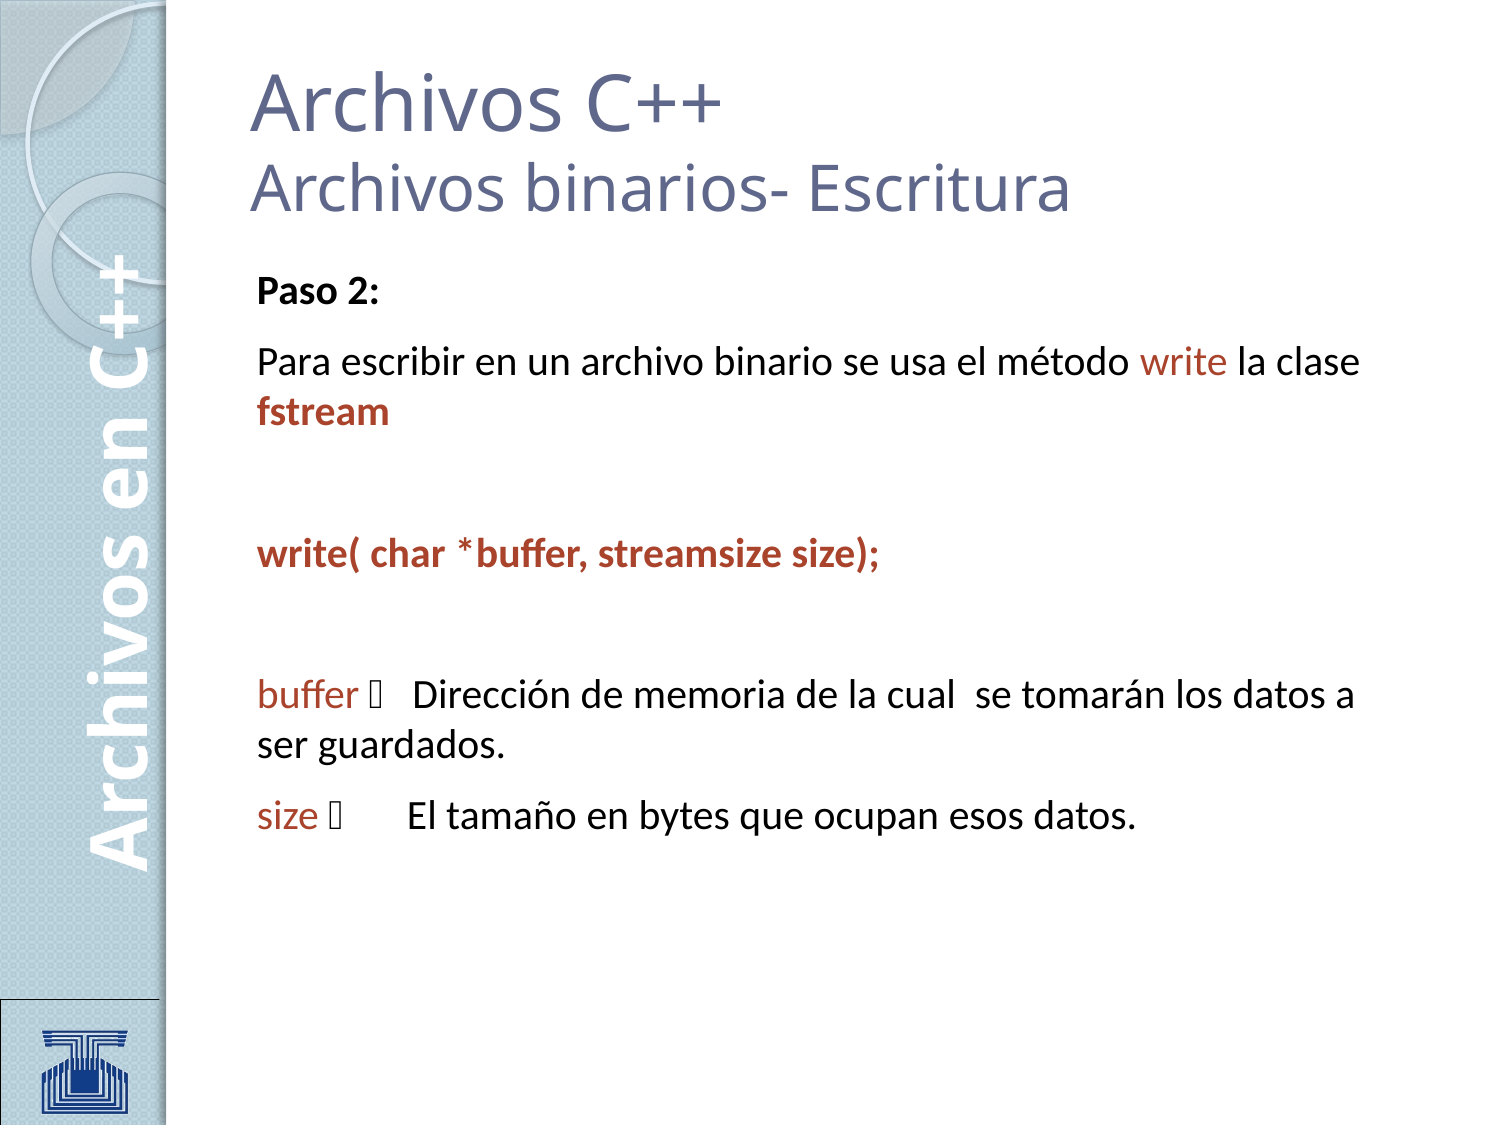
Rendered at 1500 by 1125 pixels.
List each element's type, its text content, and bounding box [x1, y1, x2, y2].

text_box Paso 2: [242, 255, 580, 321]
picture [0, 999, 160, 1125]
text_box Archivos en C++ [60, 31, 171, 1094]
title Archivos C++ Archivos binarios- Escritura [235, 45, 1466, 233]
text_box Para escribir en un archivo binario se usa el método write la clase fstream write( char *buffer, streamsize size); buffer  Dirección de memoria de la cual se tomarán los datos a ser guardados. size  El tamaño en bytes que ocupan esos datos. [242, 326, 1430, 846]
